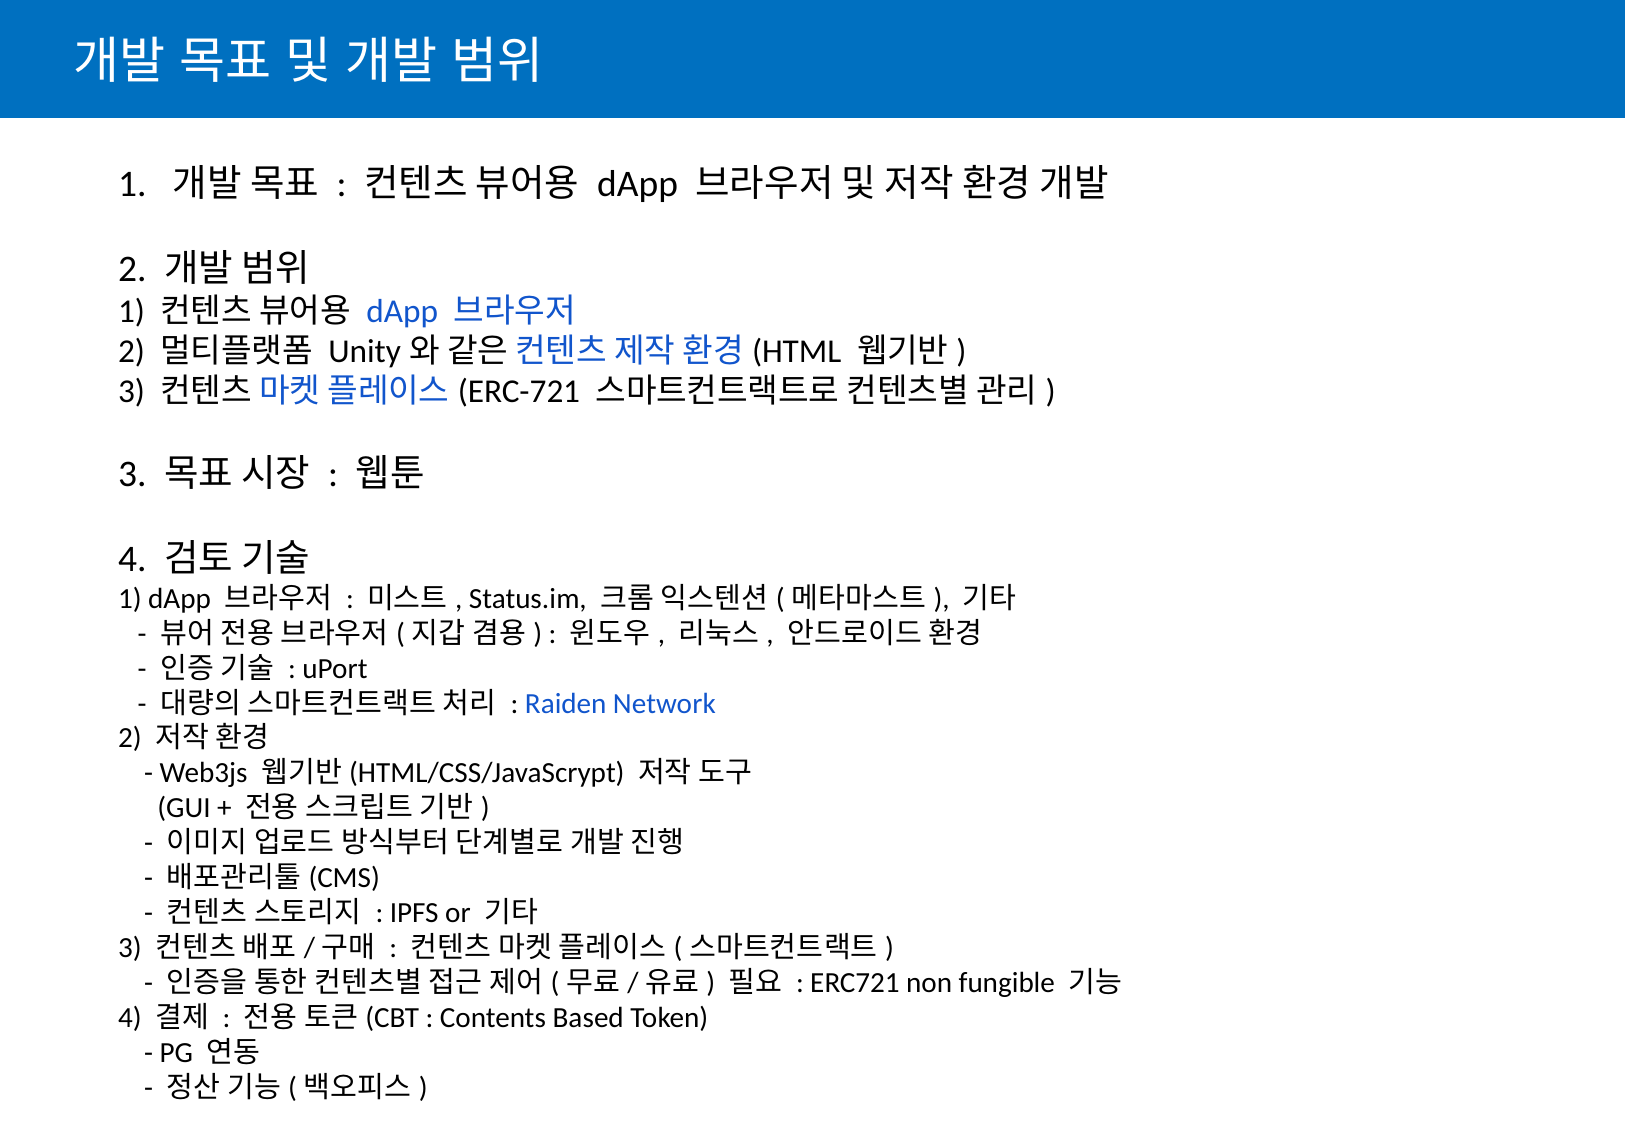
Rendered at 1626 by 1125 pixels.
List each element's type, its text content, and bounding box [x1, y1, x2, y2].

text_box 1. 개발 목표 : 컨텐츠 뷰어용 dApp 브라우저 및 저작 환경 개발 2. 개발 범위 1) 컨텐츠 뷰어용 dApp 브라우저 2) 멀티플랫폼 Unity와 같은 컨텐츠 제작 환경(HTML 웹기반) 3) 컨텐츠 마켓 플레이스(ERC-721 스마트컨트랙트로 컨텐츠별 관리) 3. 목표 시장 : 웹툰 4. 검토 기술 1) dApp 브라우저 : 미스트, Status.im, 크롬 익스텐션(메타마스트), 기타 - 뷰어 전용 브라우저(지갑 겸용) : 윈도우, 리눅스, 안드로이드 환경 - 인증 기술 : uPort - 대량의 스마트컨트랙트 처리 : Raiden Network 2) 저작 환경 - Web3js 웹기반(HTML/CSS/JavaScrypt) 저작 도구 (GUI + 전용 스크립트 기반) - 이미지 업로드 방식부터 단계별로 개발 진행 - 배포관리툴(CMS) - 컨텐츠 스토리지 : IPFS or 기타 3) 컨텐츠 배포/구매 : 컨텐츠 마켓 플레이스(스마트컨트랙트) - 인증을 통한 컨텐츠별 접근 제어(무료/유료) 필요 : ERC721 non fungible 기능 4) 결제 : 전용 토큰(CBT : Contents Based Token) - PG 연동 - 정산 기능(백오피스) [103, 151, 1274, 1122]
text_box 개발 목표 및 개발 범위 [0, 0, 1625, 118]
